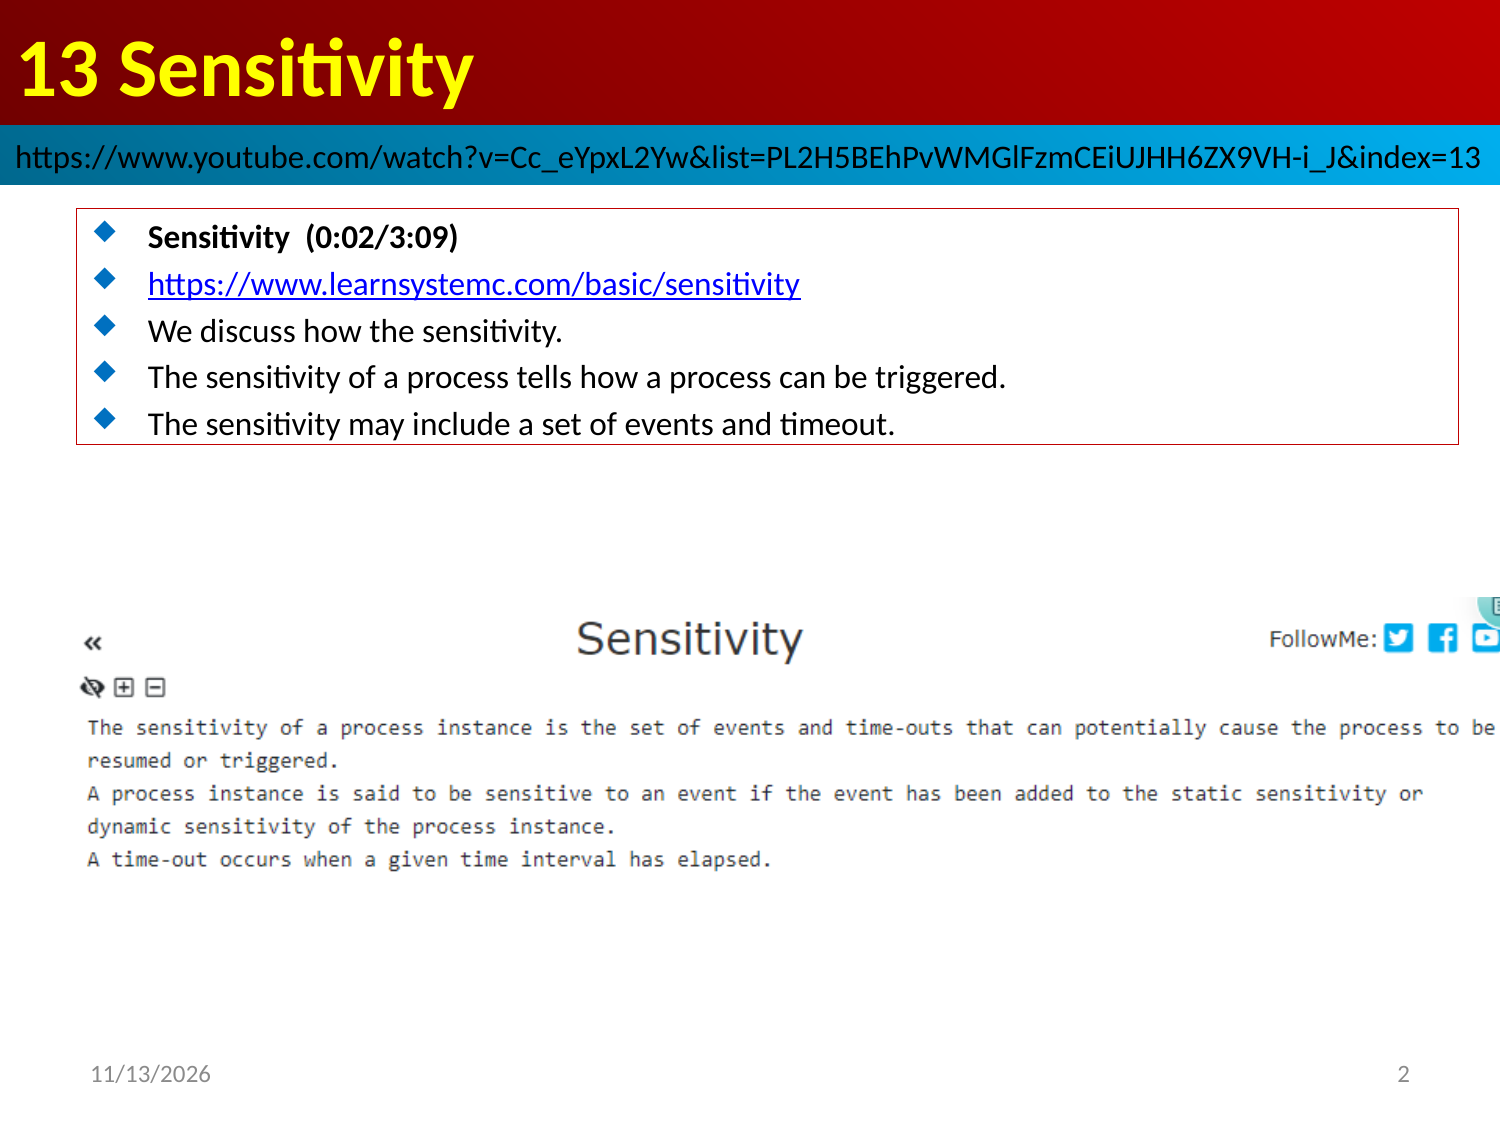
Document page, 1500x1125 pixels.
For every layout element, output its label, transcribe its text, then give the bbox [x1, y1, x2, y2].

title 13 Sensitivity [0, 0, 1500, 125]
slide_number 2 [1074, 1042, 1425, 1103]
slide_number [75, 1042, 425, 1103]
text_box https://www.youtube.com/watch?v=Cc_eYpxL2Yw&list=PL2H5BEhPvWMGlFzmCEiUJHH6ZX9VH-i_J&index=13 [0, 125, 1500, 185]
subtitle Sensitivity (0:02/3:09) https://www.learnsystemc.com/basic/sensitivity We discuss how the sensitivity. The sensitivity of a process tells how a process can be triggered. The sensitivity may include a set of events and timeout. [76, 208, 1459, 445]
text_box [74, 597, 1500, 874]
